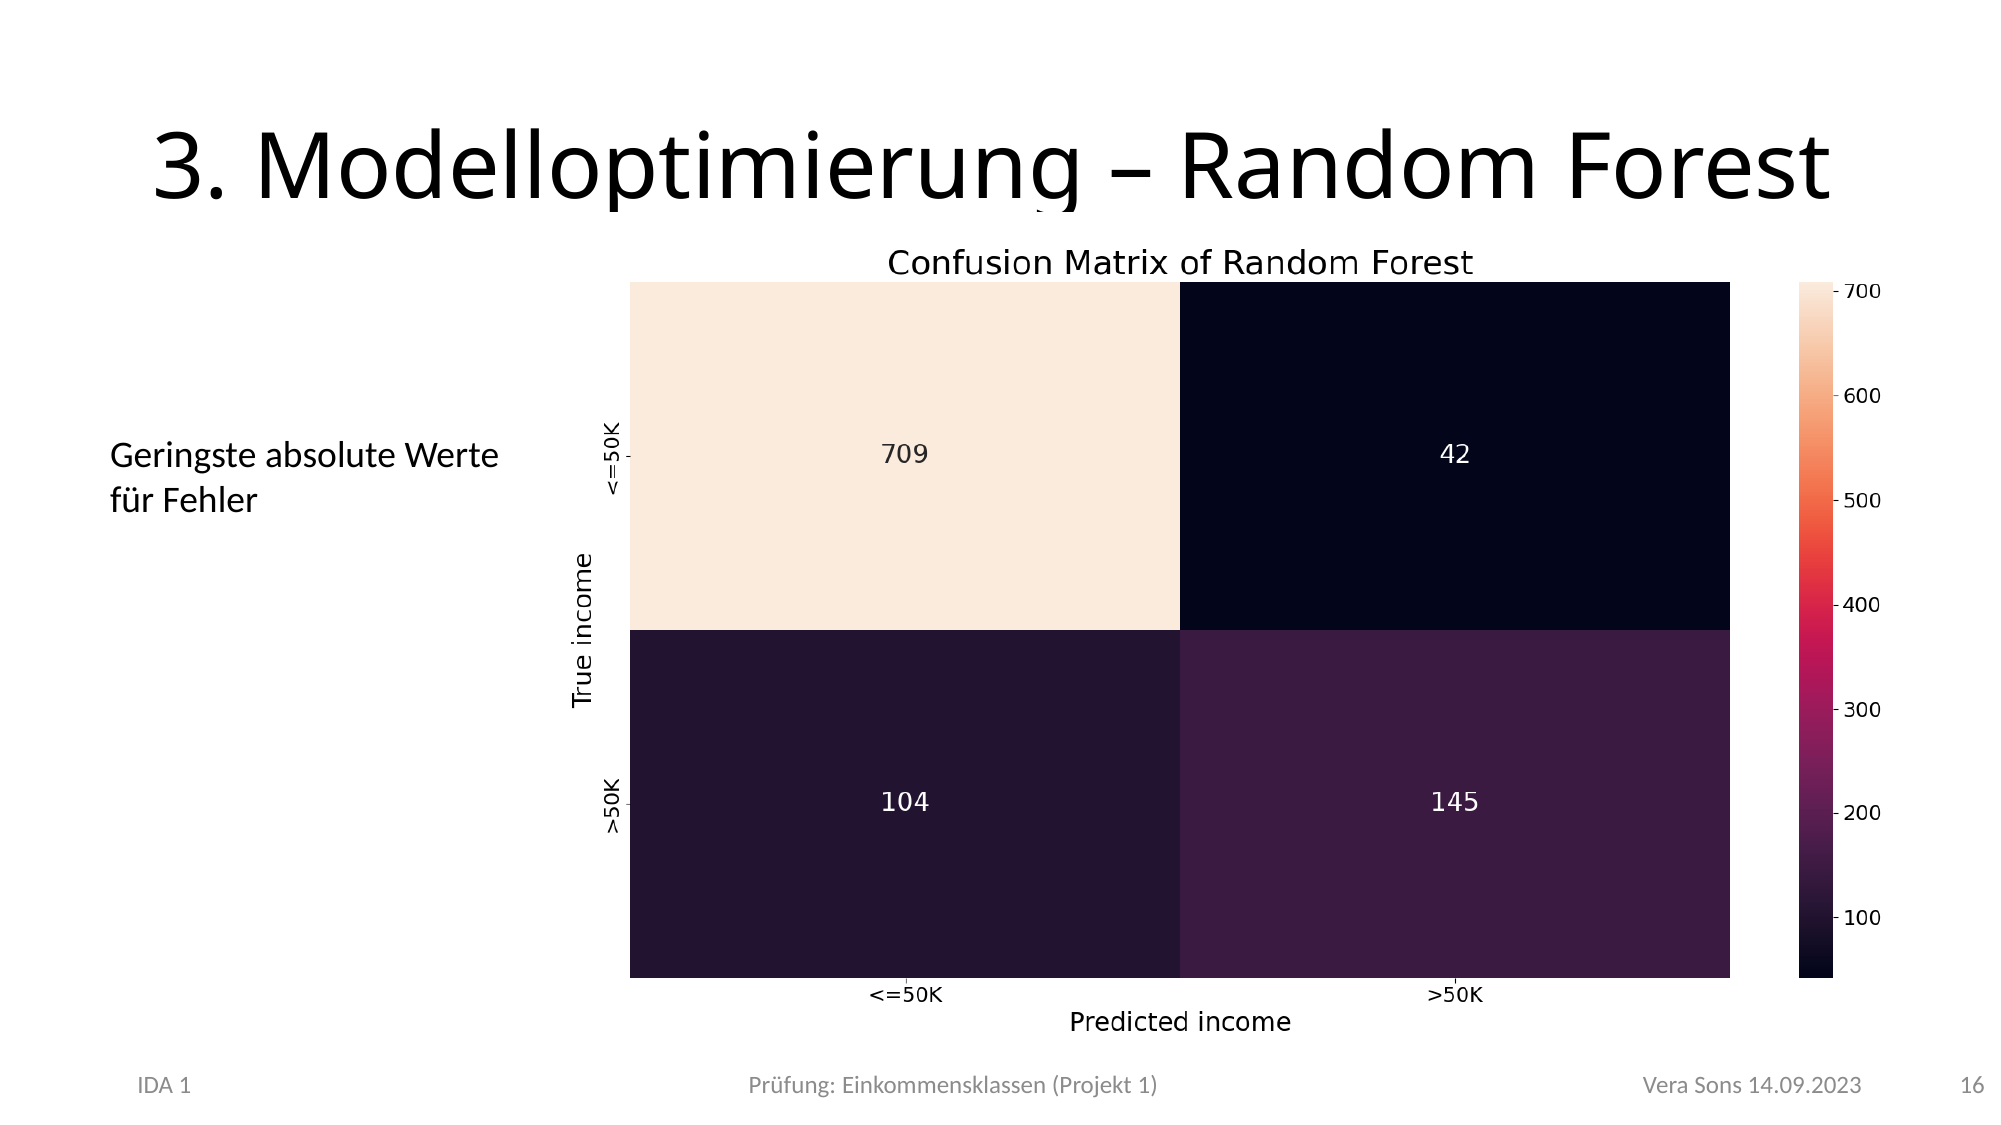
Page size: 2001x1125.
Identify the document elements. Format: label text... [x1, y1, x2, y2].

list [551, 212, 1924, 1043]
footer IDA 1 Prüfung: Einkommensklassen (Projekt 1) Vera Sons 14.09.2023 [0, 1065, 1550, 1103]
text_box Geringste absolute Werte für Fehler [95, 422, 525, 527]
slide_number 16 [1550, 1053, 2000, 1114]
title 3. Modelloptimierung – Random Forest [137, 59, 1863, 278]
